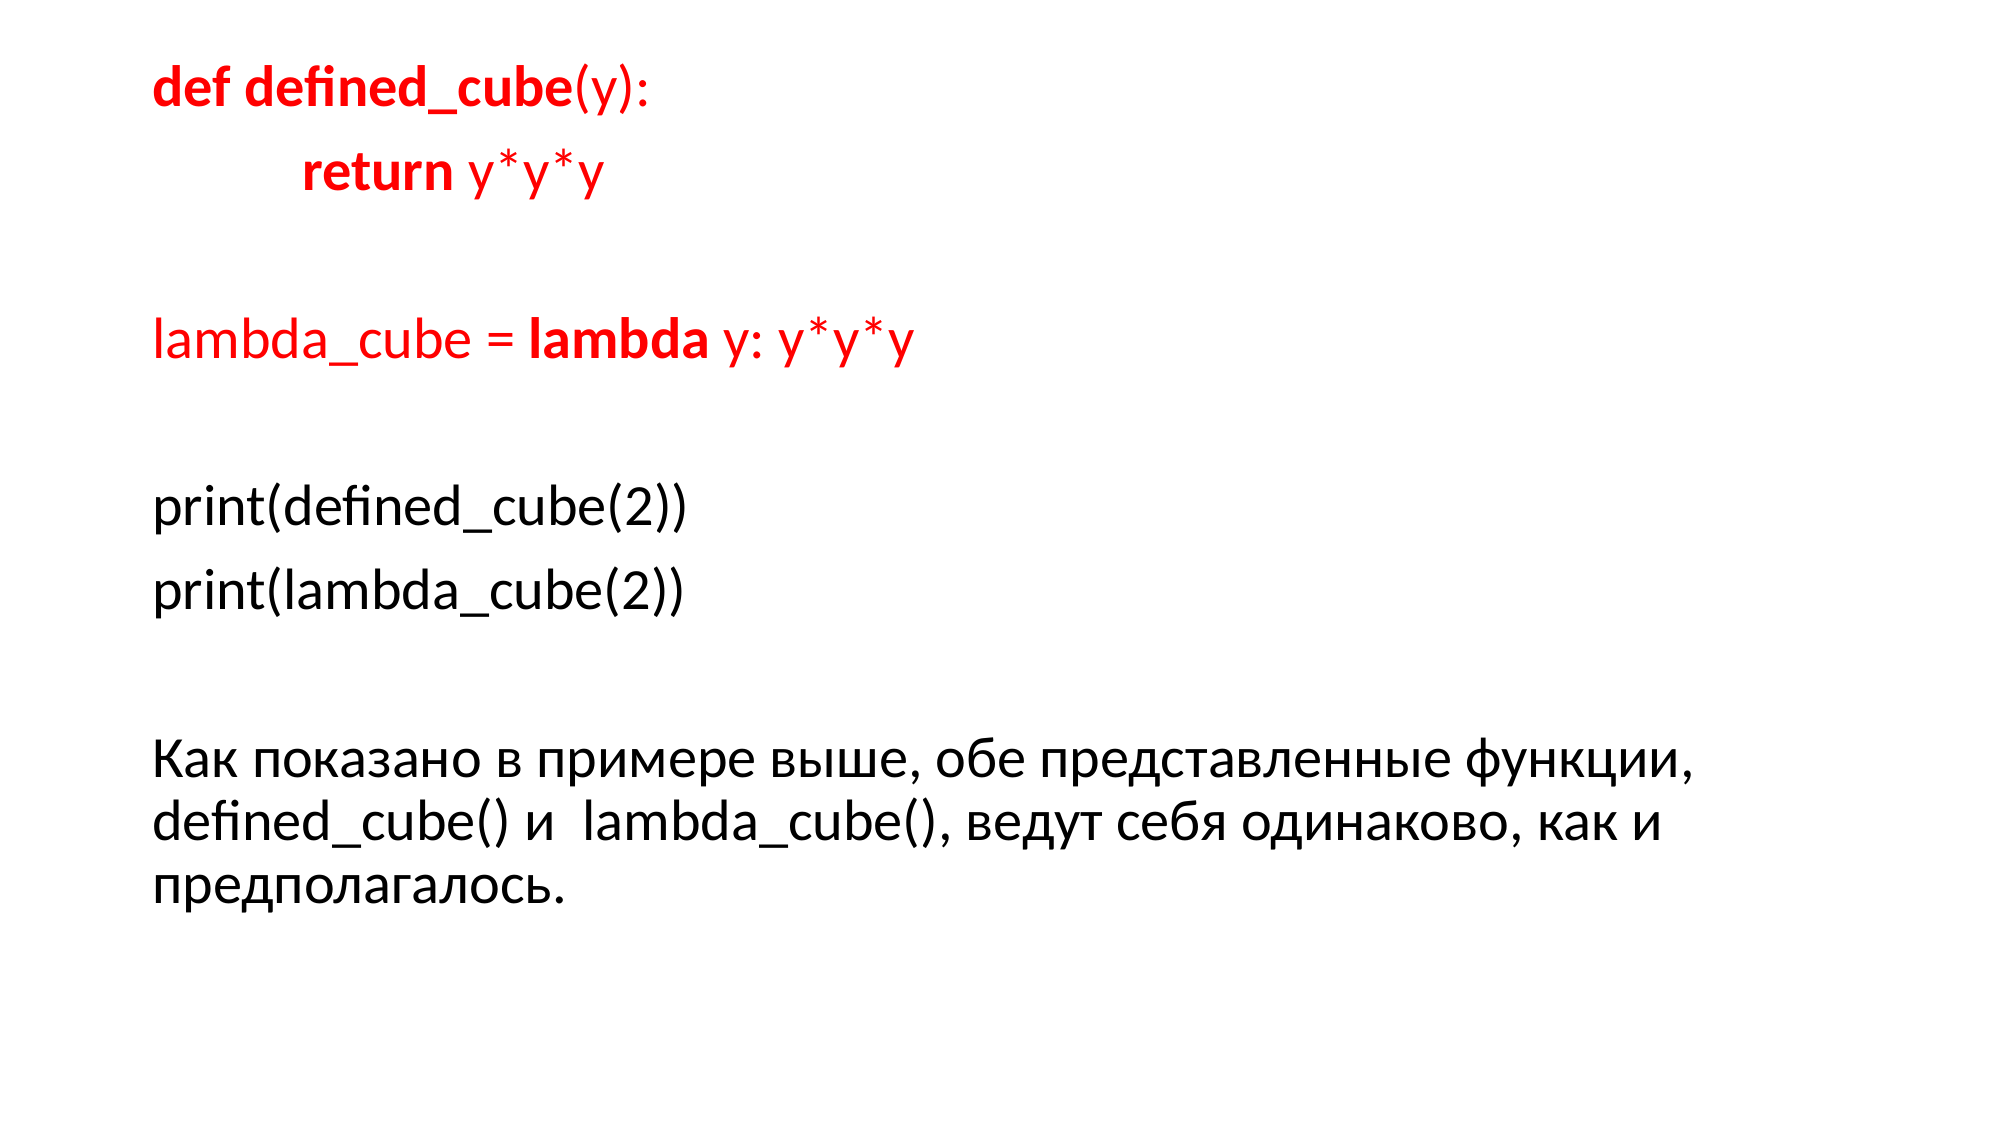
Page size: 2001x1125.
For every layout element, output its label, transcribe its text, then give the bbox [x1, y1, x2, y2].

list def defined_cube(y): return y*y*y lambda_cube = lambda y: y*y*y print(defined_cube(2)) print(lambda_cube(2)) Как показано в примере выше, обе представленные функции, defined_cube() и lambda_cube(), ведут себя одинаково, как и предполагалось. [137, 49, 1863, 1014]
